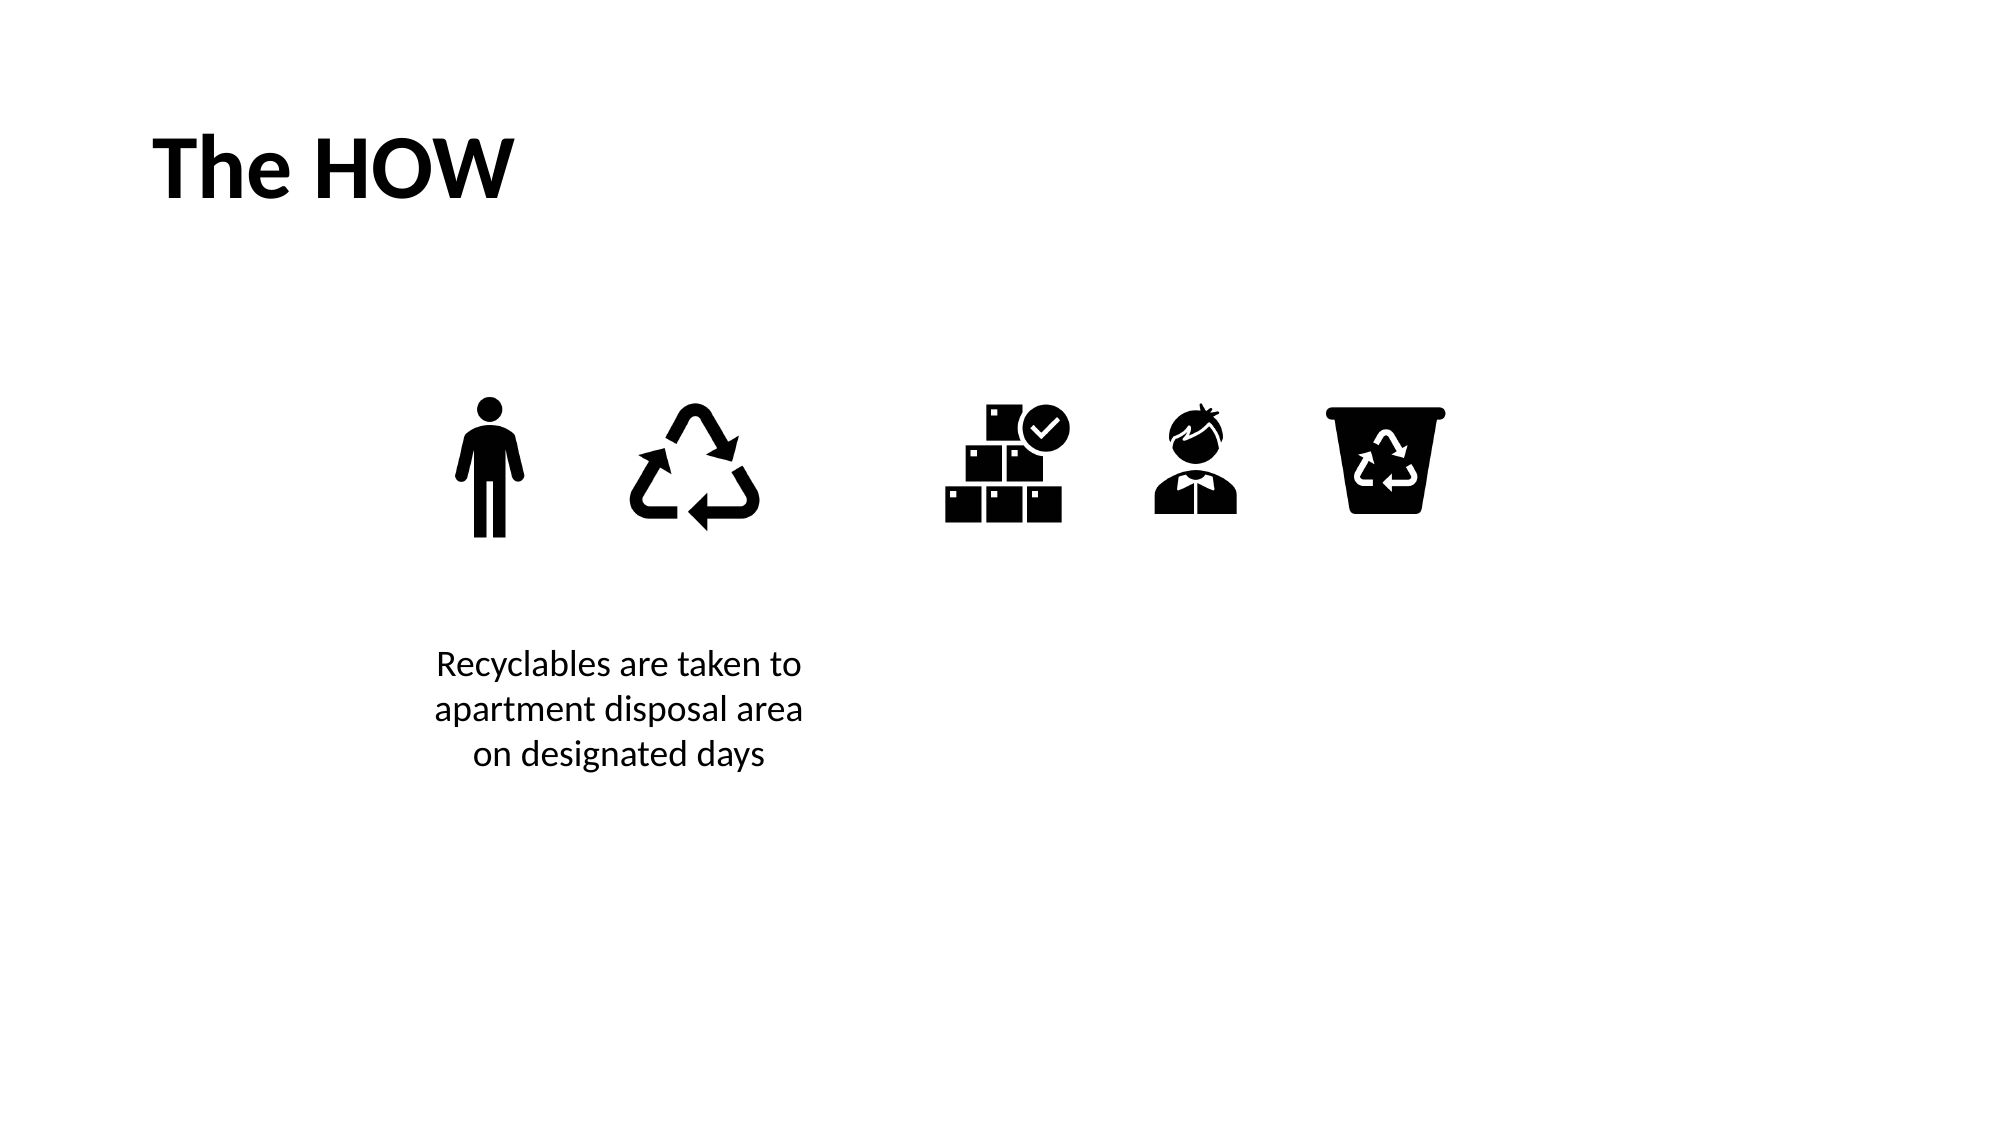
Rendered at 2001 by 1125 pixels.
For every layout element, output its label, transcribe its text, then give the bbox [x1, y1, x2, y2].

picture [619, 391, 770, 542]
picture [931, 387, 1082, 538]
title The HOW [137, 59, 1863, 278]
picture [1120, 385, 1271, 536]
text_box Recyclables are taken to apartment disposal area on designated days [418, 631, 821, 782]
picture [414, 391, 565, 542]
picture [1310, 385, 1461, 536]
